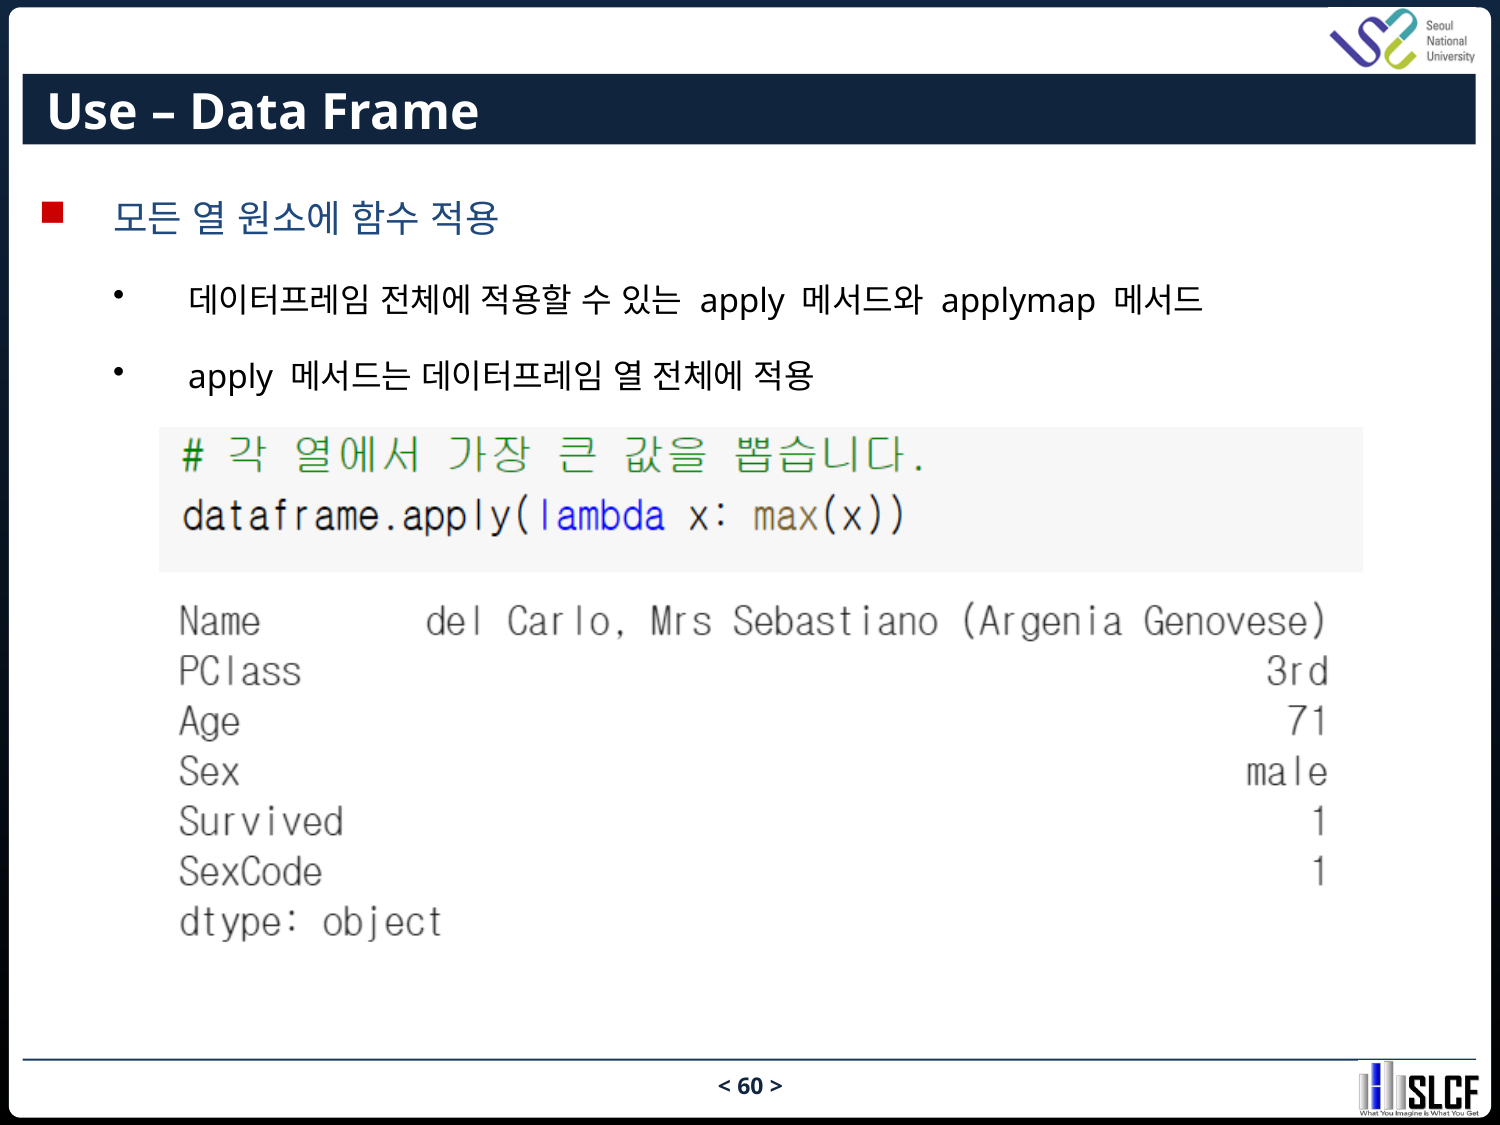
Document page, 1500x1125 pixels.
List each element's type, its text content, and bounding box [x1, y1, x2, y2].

picture [1358, 1060, 1481, 1117]
picture [159, 426, 1363, 953]
picture [1328, 7, 1476, 70]
title Use – Data Frame [22, 73, 1476, 145]
list 모든 열 원소에 함수 적용 데이터프레임 전체에 적용할 수 있는 apply 메서드와 applymap 메서드 apply 메서드는 데이터프레임 열 전체에 적용 [38, 172, 1377, 811]
